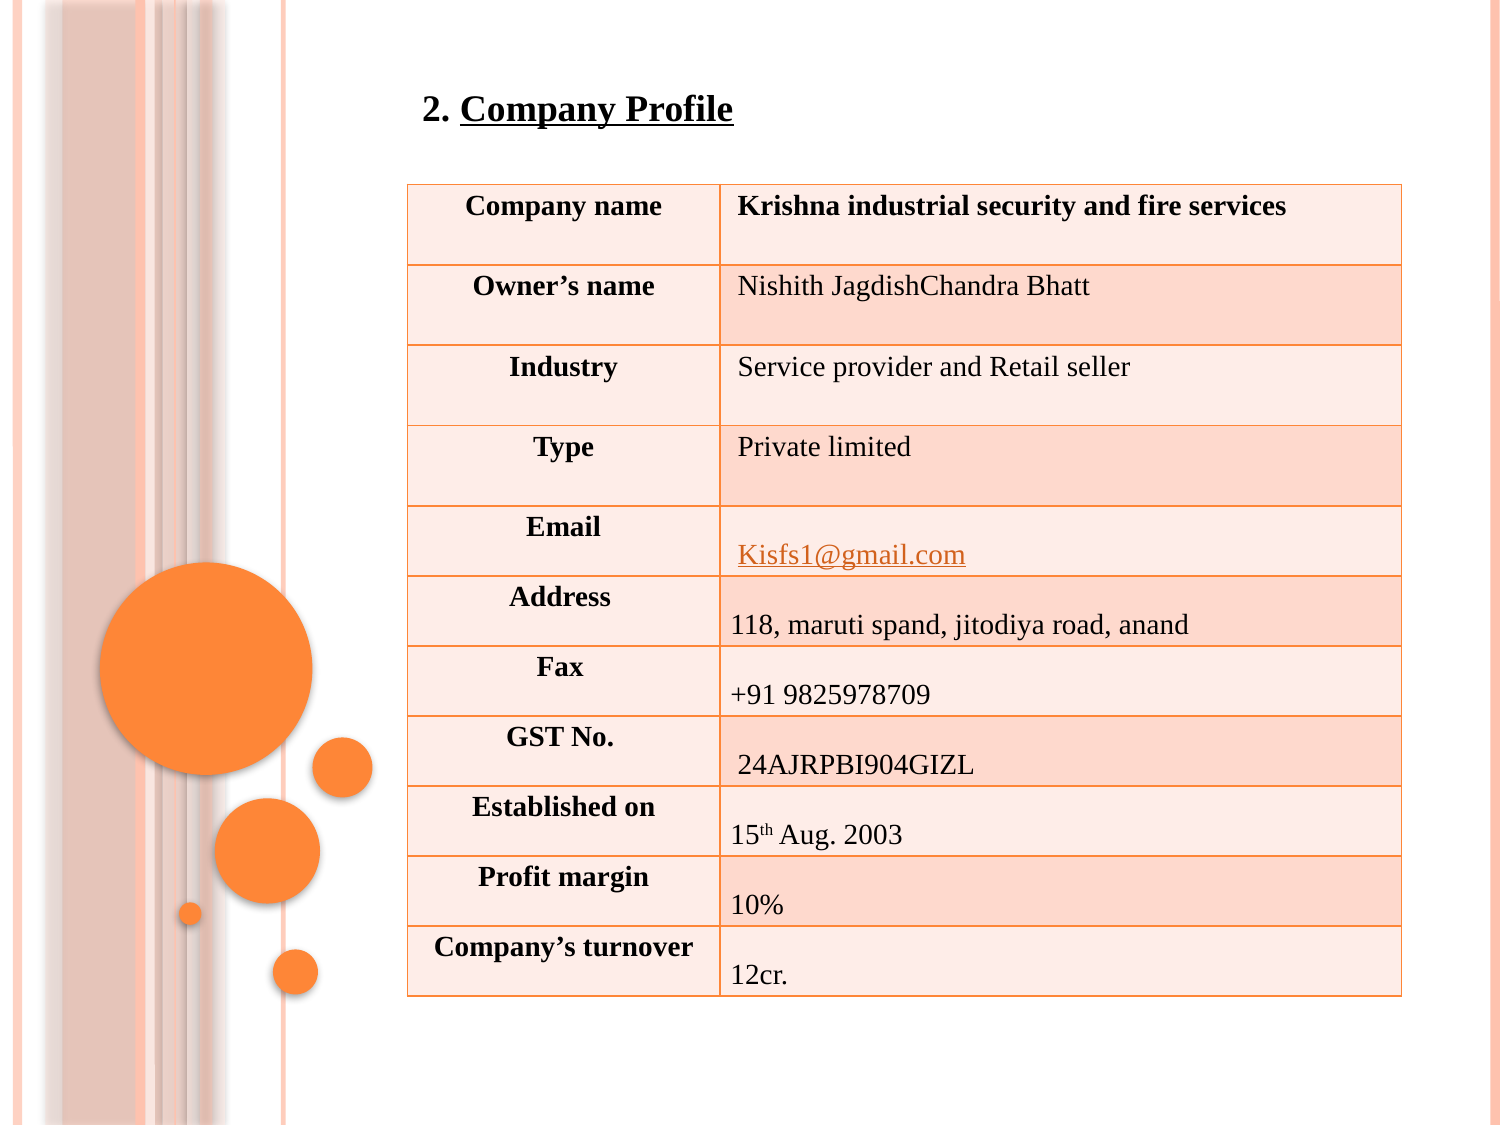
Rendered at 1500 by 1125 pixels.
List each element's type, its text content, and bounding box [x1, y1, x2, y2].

table_cell Type [408, 426, 719, 505]
table_cell Email [408, 507, 719, 575]
table_header Company name [408, 185, 719, 264]
table_cell Service provider and Retail seller [721, 346, 1401, 425]
text_box 2. Company Profile [407, 76, 1093, 137]
table_cell 10% [721, 857, 1401, 925]
table_cell Fax [408, 647, 719, 715]
table_cell Company’s turnover [408, 927, 719, 995]
table_cell 15th Aug. 2003 [721, 787, 1401, 855]
table_cell Private limited [721, 426, 1401, 505]
table_cell 24AJRPBI904GIZL [721, 717, 1401, 785]
table_cell Address [408, 577, 719, 645]
table_cell 118, maruti spand, jitodiya road, anand [721, 577, 1401, 645]
table_cell Nishith JagdishChandra Bhatt [721, 266, 1401, 344]
table_header Krishna industrial security and fire services [721, 185, 1401, 264]
table_cell Owner’s name [408, 266, 719, 344]
table_cell +91 9825978709 [721, 647, 1401, 715]
table_cell GST No. [408, 717, 719, 785]
table_cell Kisfs1@gmail.com [721, 507, 1401, 575]
table_cell Established on [408, 787, 719, 855]
table_cell 12cr. [721, 927, 1401, 995]
table_cell Profit margin [408, 857, 719, 925]
table_cell Industry [408, 346, 719, 425]
